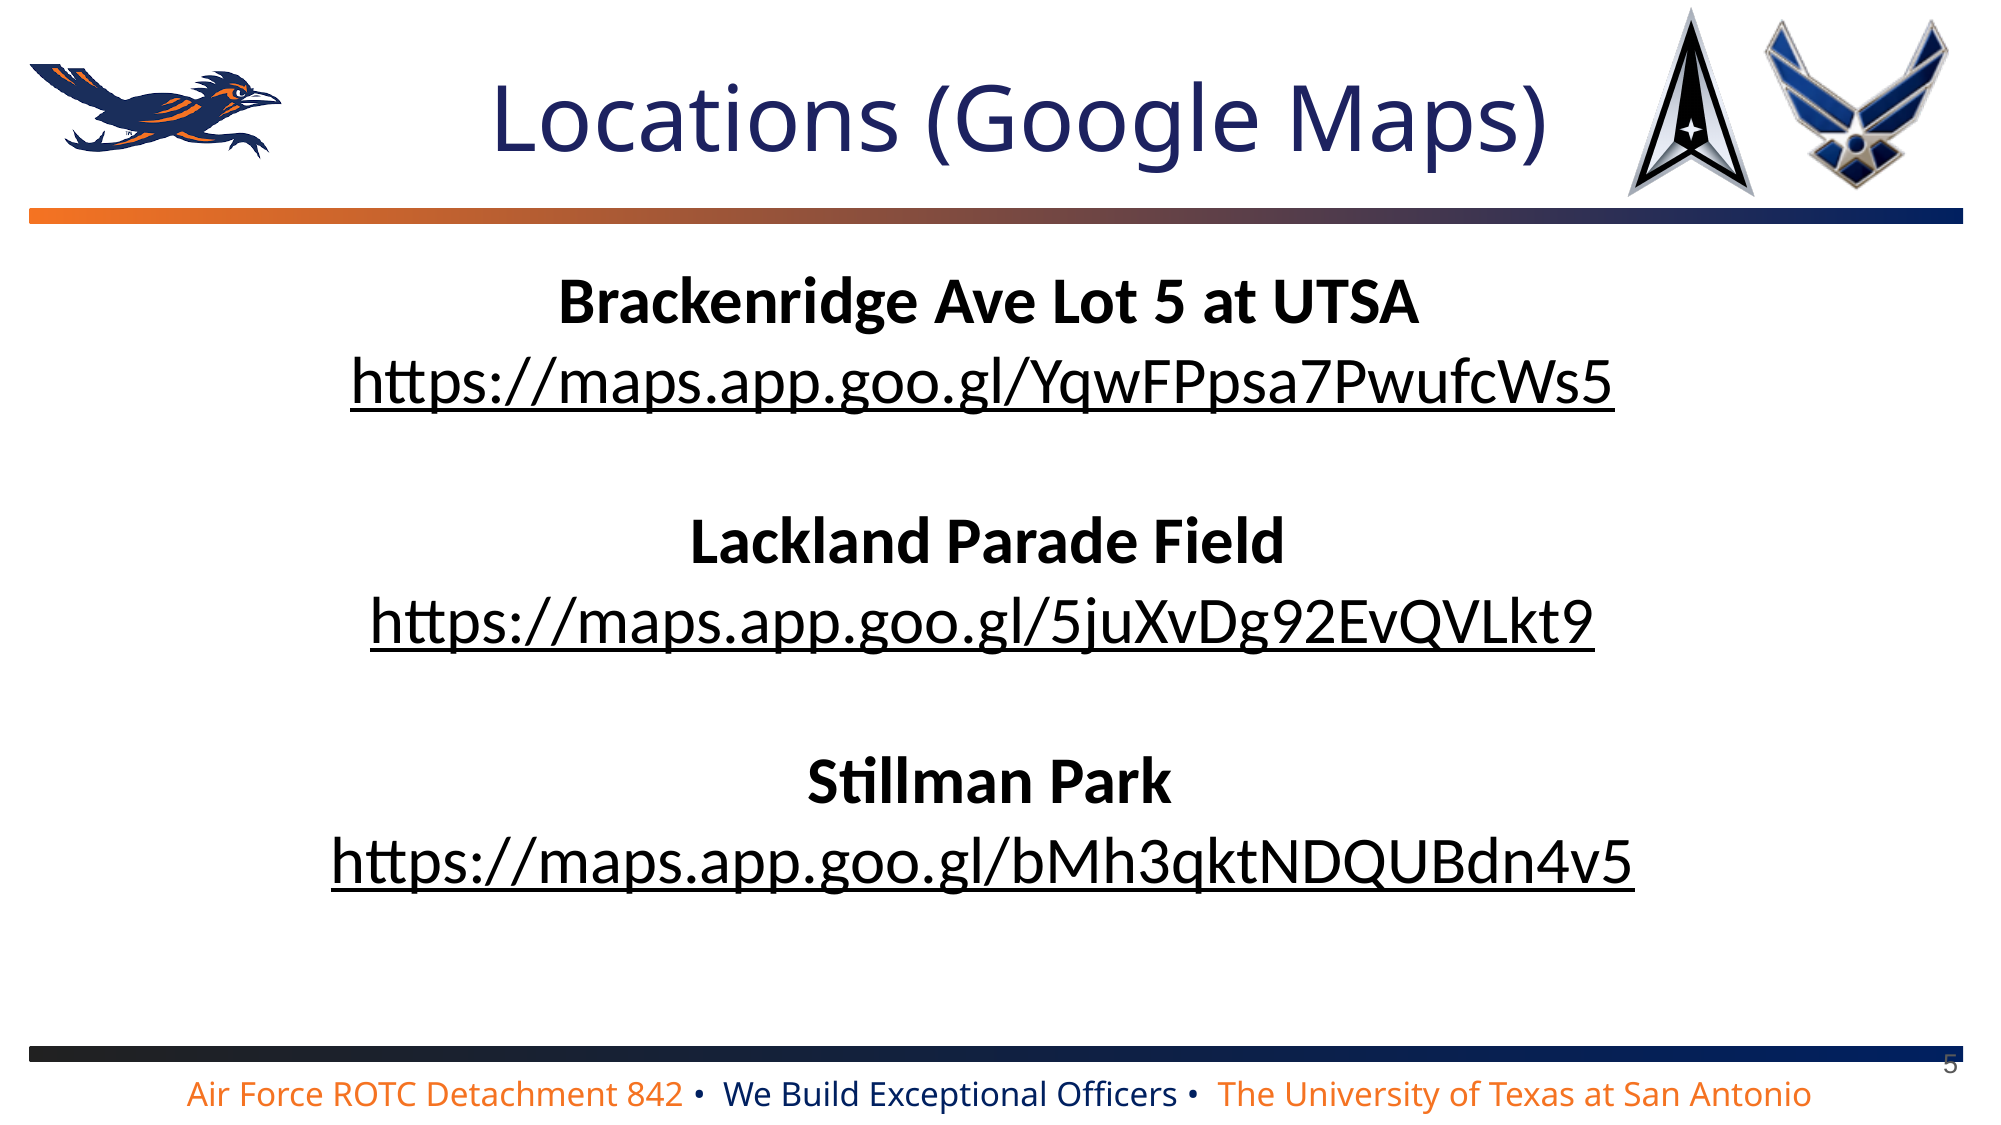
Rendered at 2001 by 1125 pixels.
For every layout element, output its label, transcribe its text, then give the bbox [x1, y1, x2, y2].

picture [29, 64, 282, 161]
text_box Air Force ROTC Detachment 842 • We Build Exceptional Officers • The University of Texas at San Antonio [0, 1065, 2000, 1121]
picture [1614, 0, 1988, 210]
text_box Brackenridge Ave Lot 5 at UTSA https://maps.app.goo.gl/YqwFPpsa7PwufcWs5 Lackland Parade Field https://maps.app.goo.gl/5juXvDg92EvQVLkt9 Stillman Park https://maps.app.goo.gl/bMh3qktNDQUBdn4v5 [29, 249, 1951, 992]
text_box [29, 1046, 1853, 1062]
slide_number ‹#› [1853, 1019, 1974, 1106]
text_box [29, 208, 1964, 224]
text_box Locations (Google Maps) [313, 52, 1609, 178]
